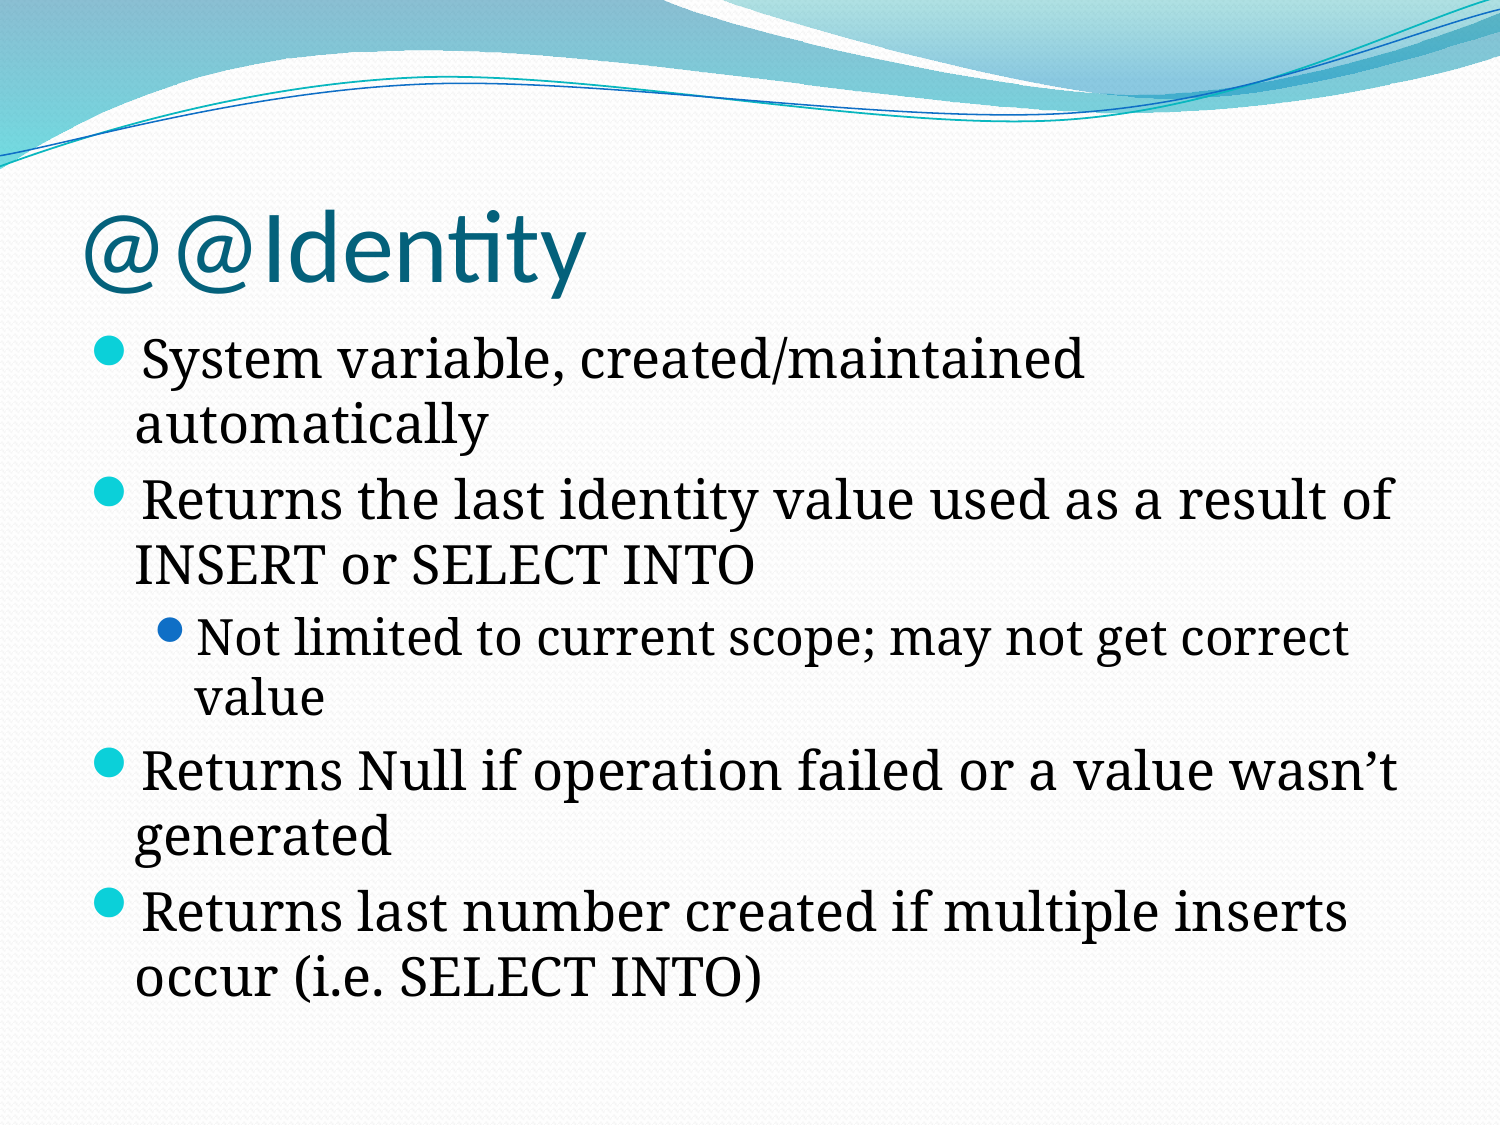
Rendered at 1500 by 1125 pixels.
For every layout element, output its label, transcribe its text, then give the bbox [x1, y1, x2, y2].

title @@Identity [75, 115, 1425, 303]
list System variable, created/maintained automatically Returns the last identity value used as a result of INSERT or SELECT INTO Not limited to current scope; may not get correct value Returns Null if operation failed or a value wasn’t generated Returns last number created if multiple inserts occur (i.e. SELECT INTO) [75, 317, 1425, 1038]
